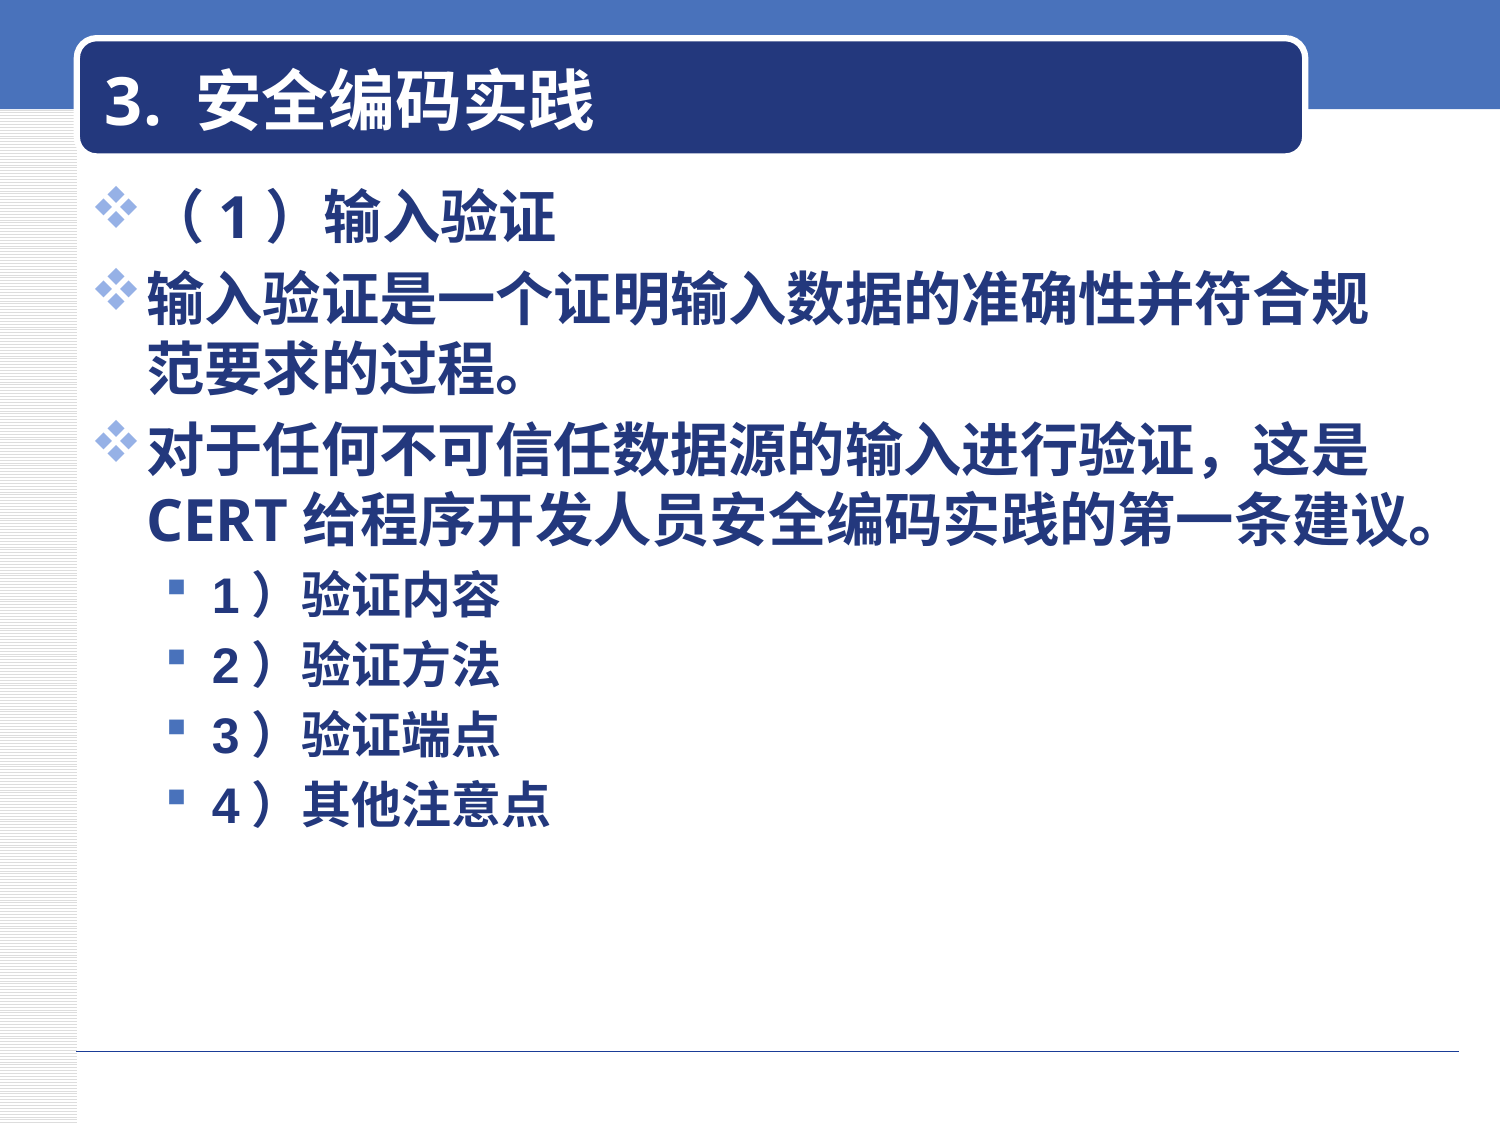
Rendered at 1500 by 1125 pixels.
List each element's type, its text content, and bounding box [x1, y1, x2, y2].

title 3. 安全编码实践 [89, 52, 1425, 145]
list （1）输入验证 输入验证是一个证明输入数据的准确性并符合规范要求的过程。 对于任何不可信任数据源的输入进行验证，这是CERT给程序开发人员安全编码实践的第一条建议。 1）验证内容 2）验证方法 3）验证端点 4）其他注意点 [75, 172, 1425, 920]
